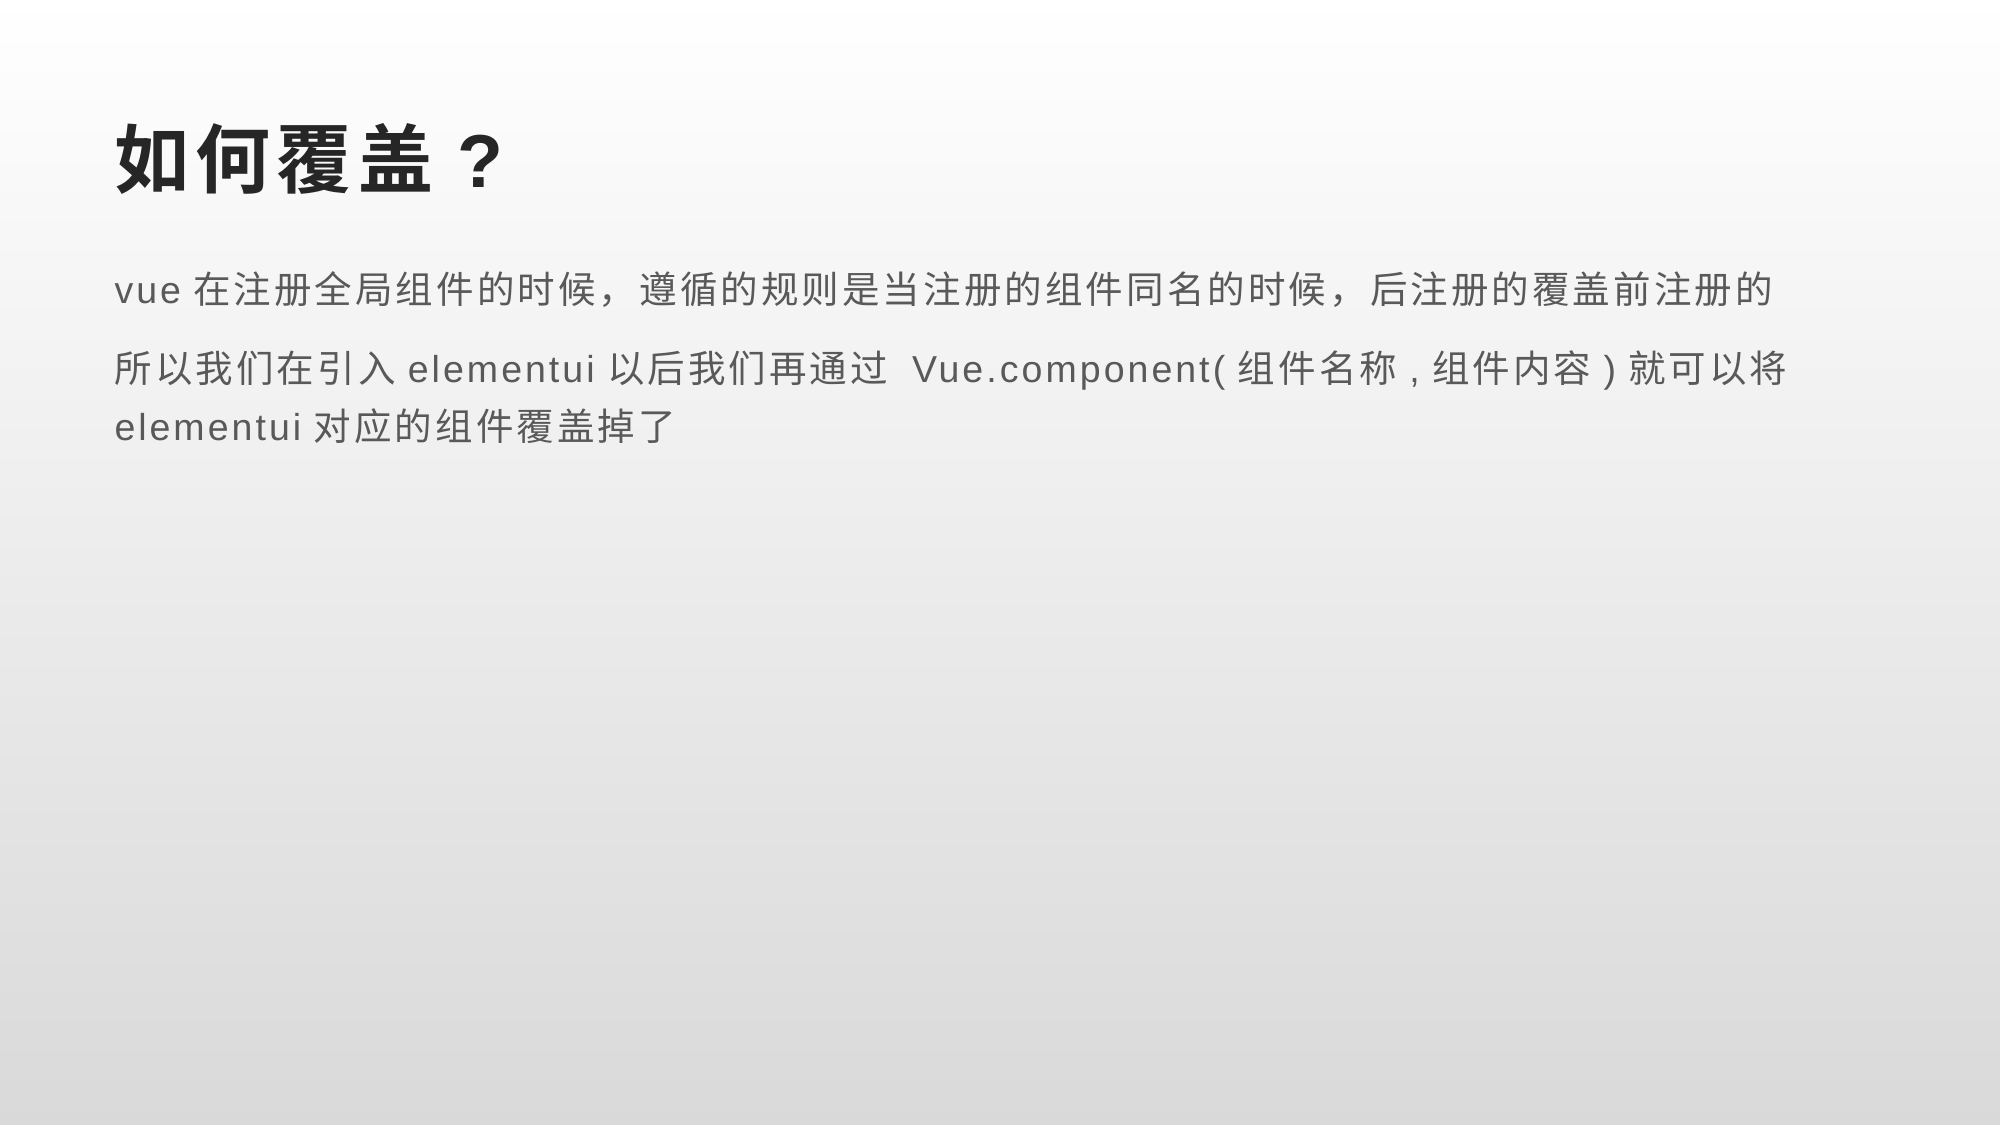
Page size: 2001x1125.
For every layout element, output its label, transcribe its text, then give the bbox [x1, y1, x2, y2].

title 如何覆盖? [99, 99, 1900, 216]
list vue在注册全局组件的时候，遵循的规则是当注册的组件同名的时候，后注册的覆盖前注册的 所以我们在引入elementui以后我们再通过 Vue.component(组件名称,组件内容)就可以将elementui对应的组件覆盖掉了 [99, 244, 1900, 1026]
